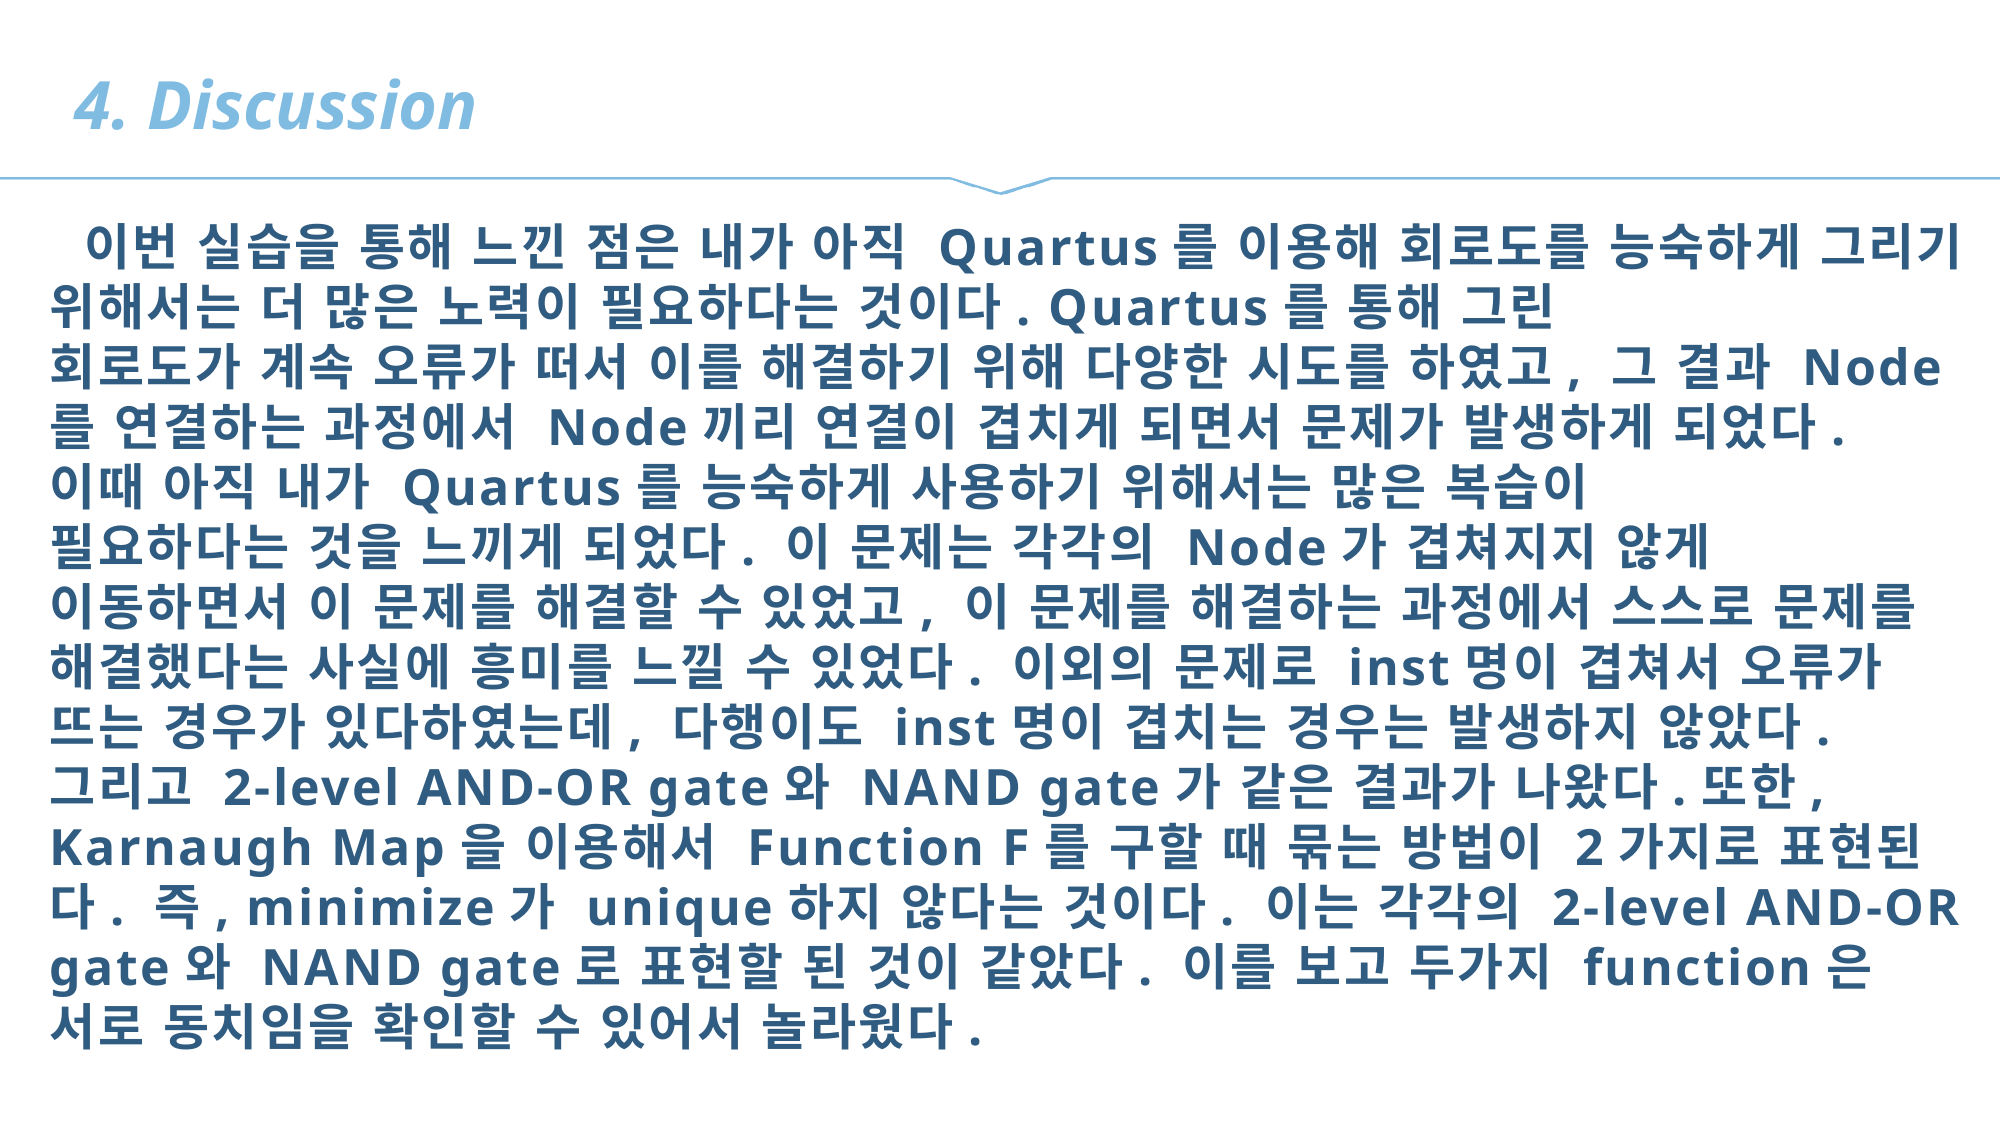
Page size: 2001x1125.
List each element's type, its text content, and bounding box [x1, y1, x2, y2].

text_box 4. Discussion [59, 39, 1941, 150]
text_box 이번 실습을 통해 느낀 점은 내가 아직 Quartus를 이용해 회로도를 능숙하게 그리기 위해서는 더 많은 노력이 필요하다는 것이다. Quartus를 통해 그린 회로도가 계속 오류가 떠서 이를 해결하기 위해 다양한 시도를 하였고, 그 결과 Node를 연결하는 과정에서 Node끼리 연결이 겹치게 되면서 문제가 발생하게 되었다. 이때 아직 내가 Quartus를 능숙하게 사용하기 위해서는 많은 복습이 필요하다는 것을 느끼게 되었다. 이 문제는 각각의 Node가 겹쳐지지 않게 이동하면서 이 문제를 해결할 수 있었고, 이 문제를 해결하는 과정에서 스스로 문제를 해결했다는 사실에 흥미를 느낄 수 있었다. 이외의 문제로 inst명이 겹쳐서 오류가 뜨는 경우가 있다하였는데, 다행이도 inst명이 겹치는 경우는 발생하지 않았다. 그리고 2-level AND-OR gate와 NAND gate가 같은 결과가 나왔다.또한, Karnaugh Map을 이용해서 Function F를 구할 때 묶는 방법이 2가지로 표현된다. 즉, minimize가 unique하지 않다는 것이다. 이는 각각의 2-level AND-OR gate와 NAND gate로 표현할 된 것이 같았다. 이를 보고 두가지 function은 서로 동치임을 확인할 수 있어서 놀라웠다. [35, 207, 1987, 1063]
text_box [0, 0, 2000, 194]
